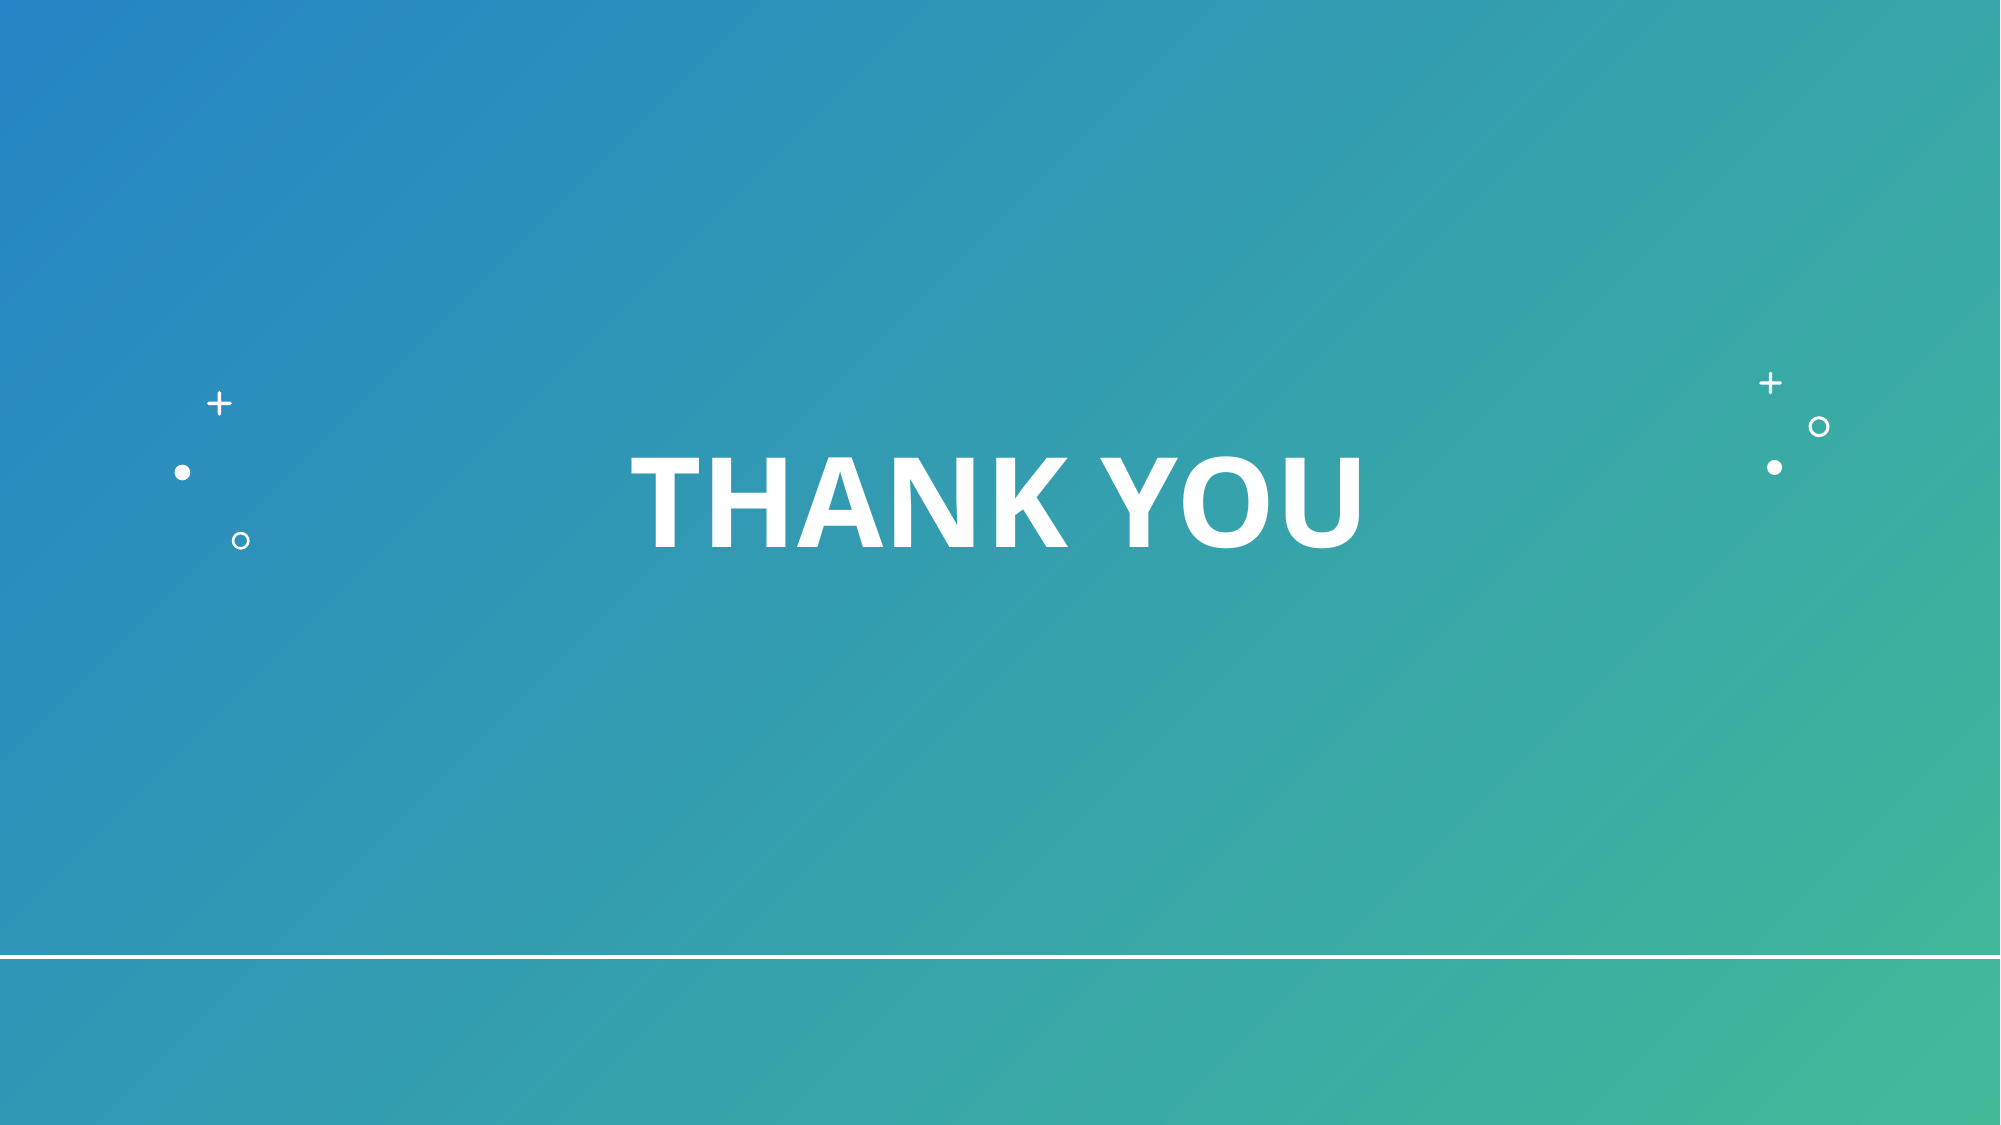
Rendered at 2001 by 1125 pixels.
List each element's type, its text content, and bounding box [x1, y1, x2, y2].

text_box [1759, 371, 1782, 395]
text_box [174, 464, 191, 481]
text_box [1808, 416, 1830, 438]
text_box [231, 531, 250, 550]
text_box [1767, 459, 1783, 475]
text_box [206, 390, 232, 416]
text_box [0, 959, 2000, 1125]
title Thank You [249, 198, 1751, 582]
text_box [0, 0, 2000, 955]
